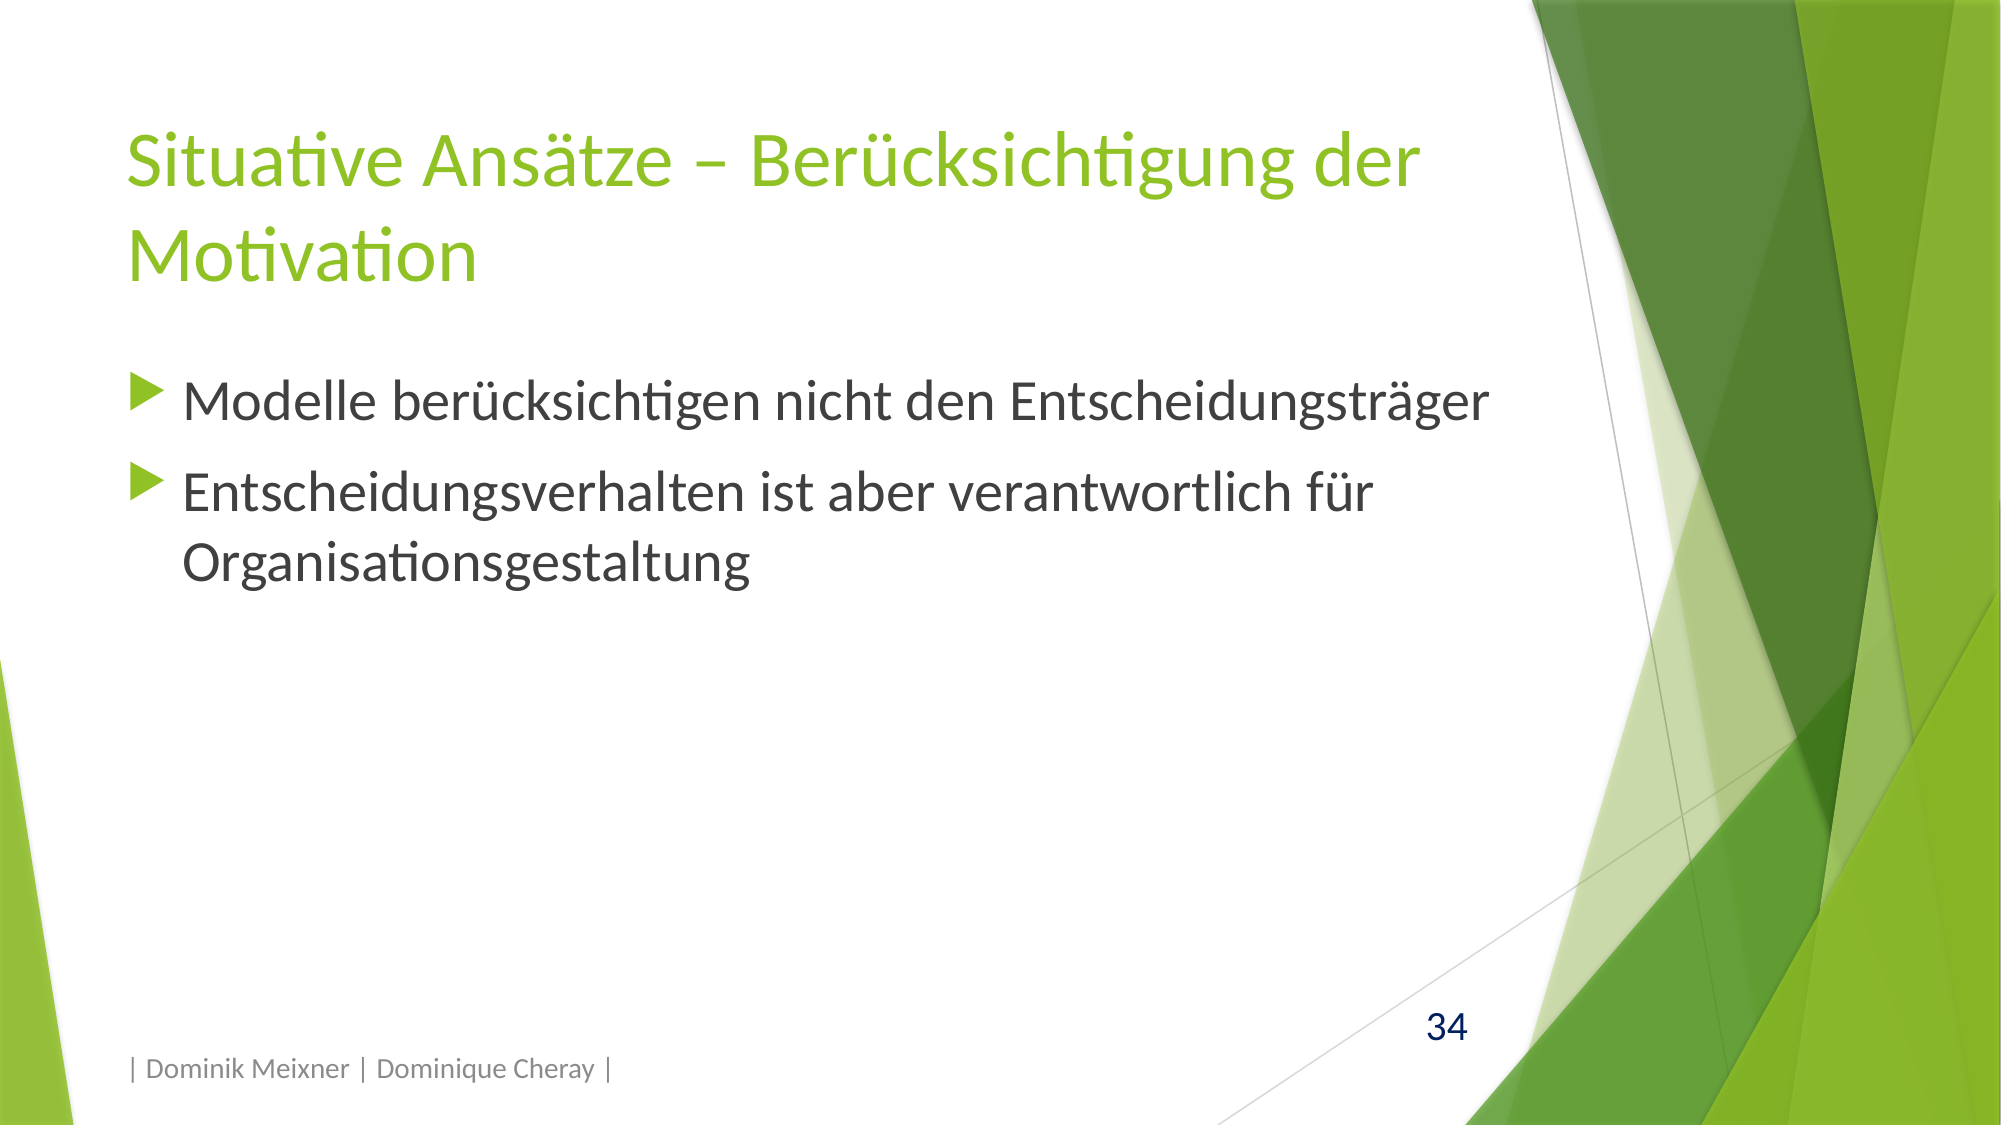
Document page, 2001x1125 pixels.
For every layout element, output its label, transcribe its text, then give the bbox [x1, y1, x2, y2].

footer | Dominik Meixner | Dominique Cheray | [111, 1036, 1145, 1097]
list Modelle berücksichtigen nicht den Entscheidungsträger Entscheidungsverhalten ist aber verantwortlich für Organisationsgestaltung [111, 354, 1522, 992]
title Situative Ansätze – Berücksichtigung der Motivation [111, 99, 1522, 317]
